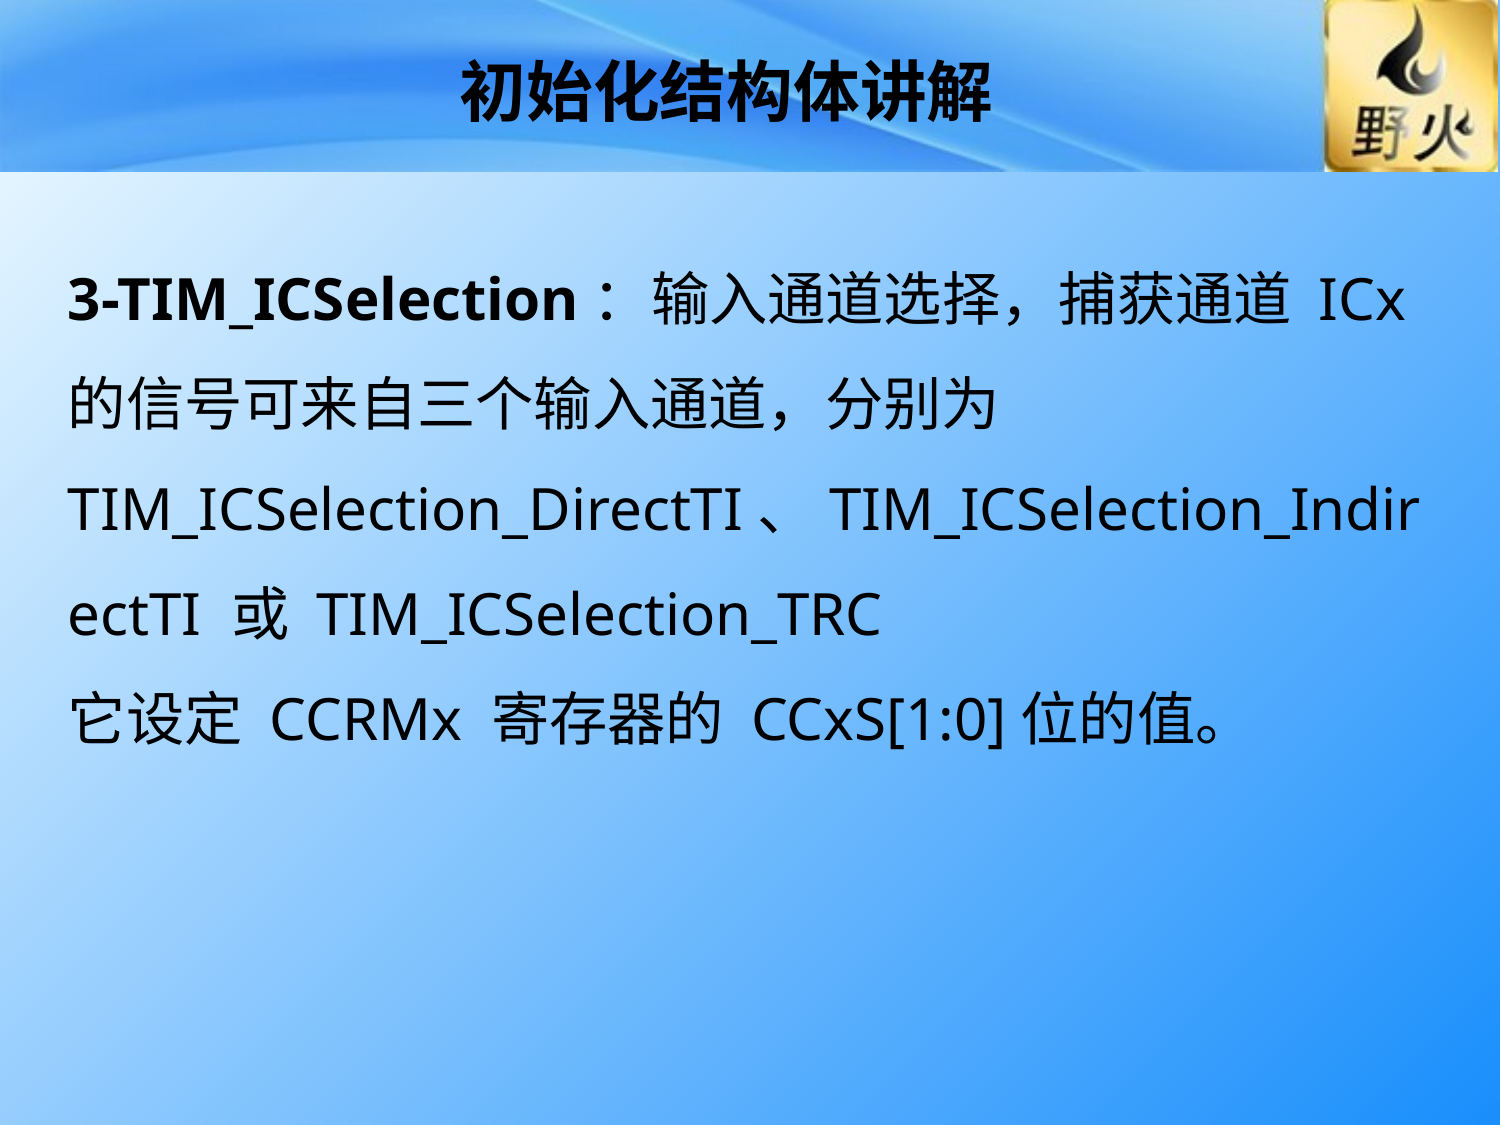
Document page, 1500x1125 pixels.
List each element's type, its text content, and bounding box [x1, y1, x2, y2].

picture [0, 0, 1498, 172]
text_box 3-TIM_ICSelection：输入通道选择，捕获通道 ICx 的信号可来自三个输入通道，分别为 TIM_ICSelection_DirectTI、TIM_ICSelection_IndirectTI 或 TIM_ICSelection_TRC 它设定 CCRMx 寄存器的 CCxS[1:0]位的值。 [53, 219, 1447, 760]
